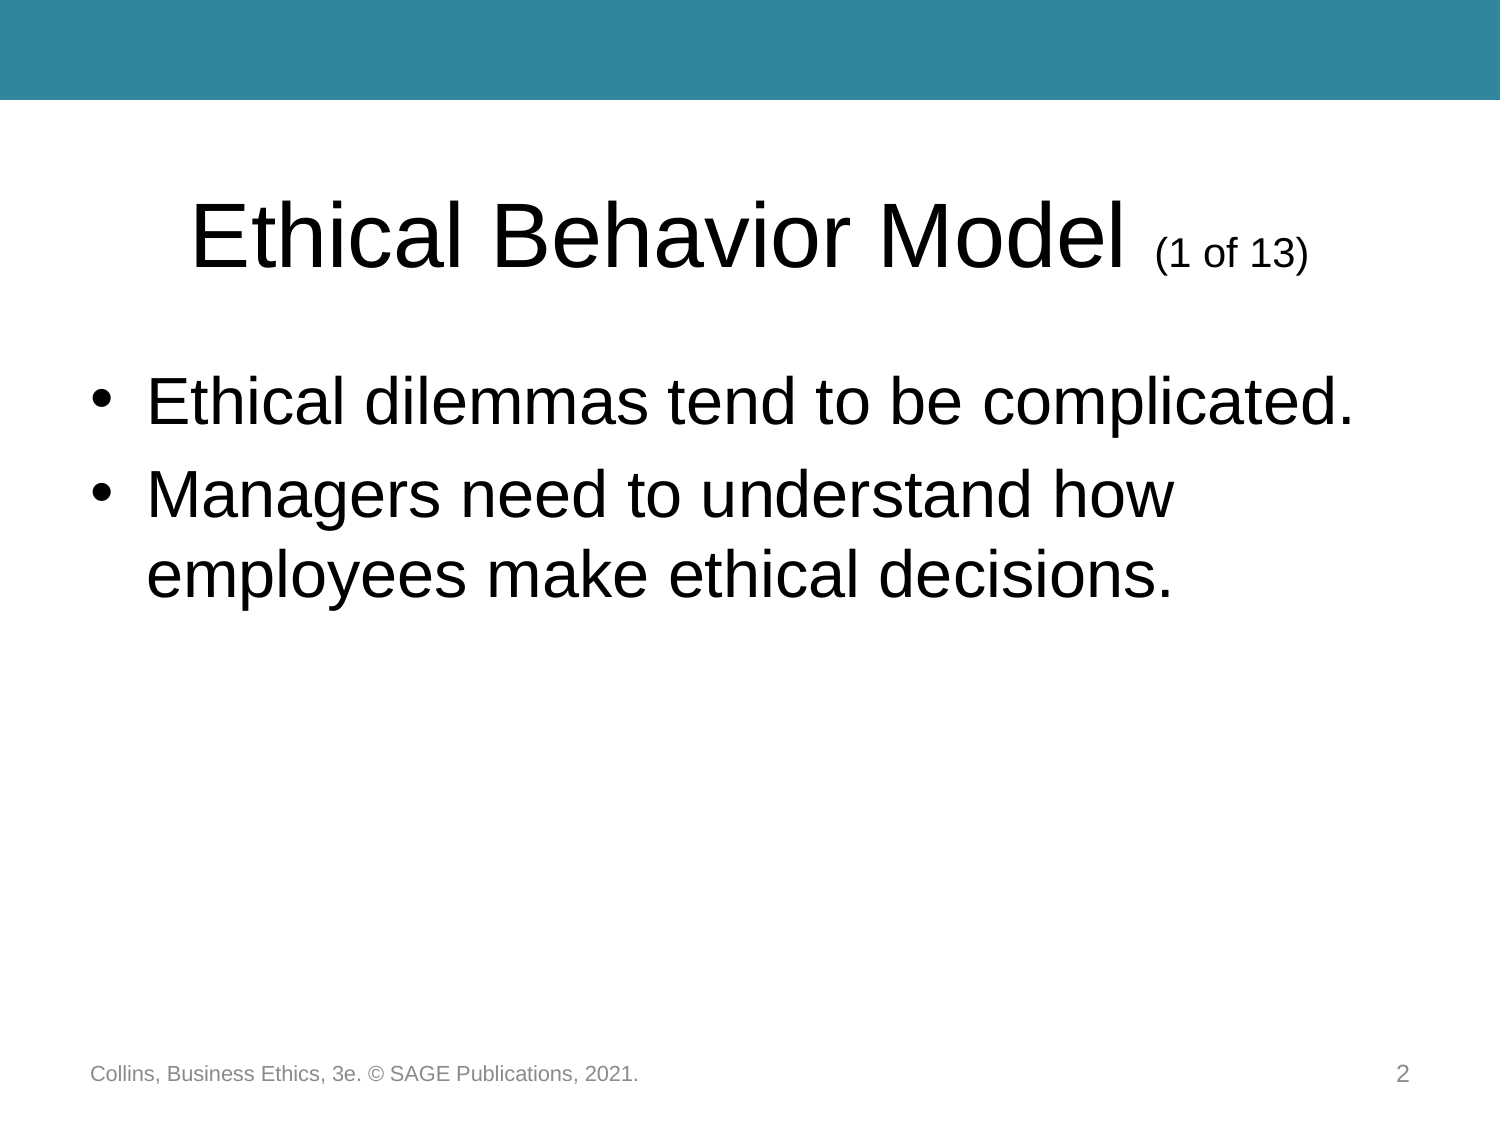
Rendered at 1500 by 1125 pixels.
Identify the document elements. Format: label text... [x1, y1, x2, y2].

title Ethical Behavior Model (1 of 13) [75, 137, 1425, 325]
slide_number 2 [1350, 1042, 1425, 1103]
list Ethical dilemmas tend to be complicated. Managers need to understand how employees make ethical decisions. [75, 350, 1425, 1005]
footer Collins, Business Ethics, 3e. © SAGE Publications, 2021. [75, 1042, 1313, 1103]
